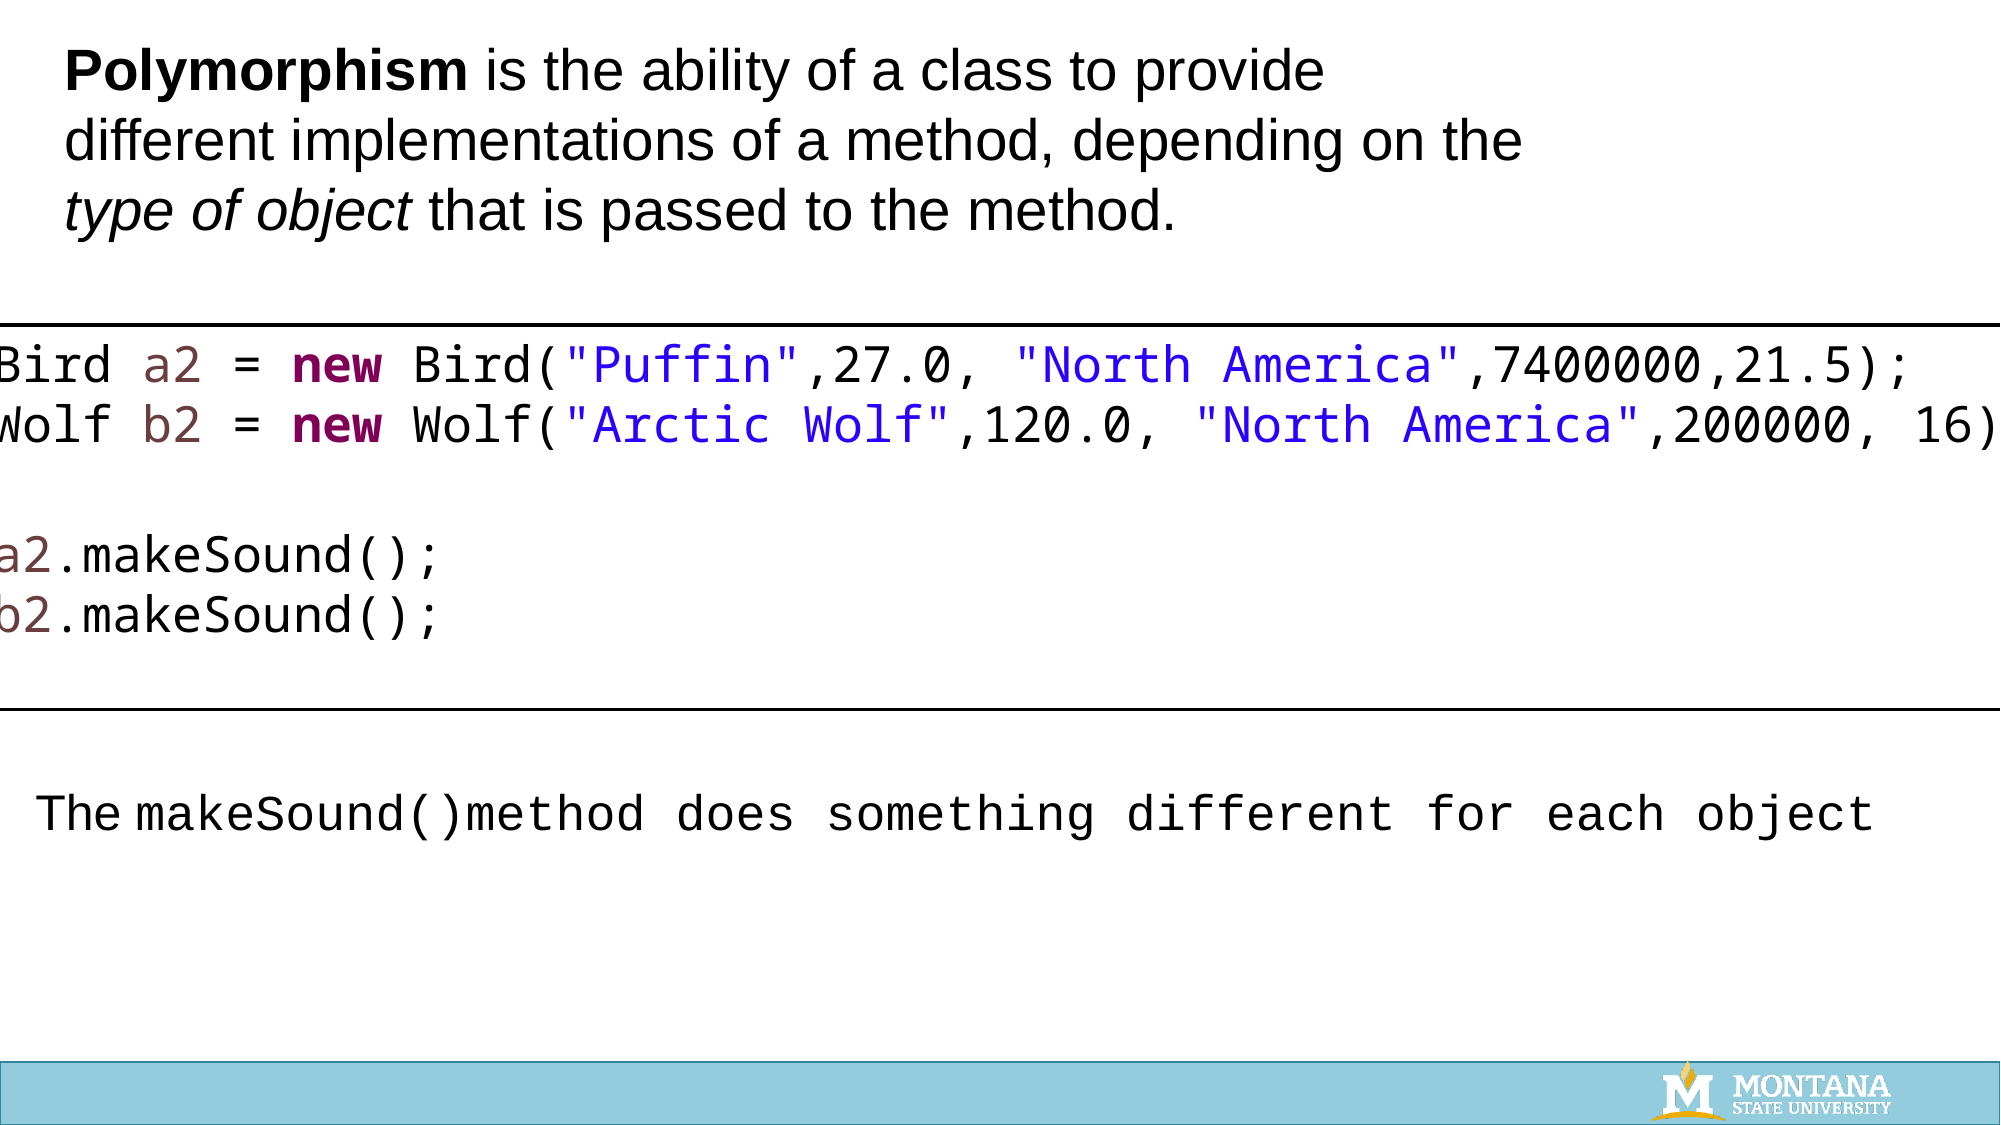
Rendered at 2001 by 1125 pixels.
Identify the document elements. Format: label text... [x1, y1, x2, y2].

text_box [1892, 1060, 2000, 1125]
text_box Polymorphism is the ability of a class to provide different implementations of a method, depending on the type of object that is passed to the method. [49, 24, 1563, 250]
text_box Bird a2 = new Bird("Puffin",27.0, "North America",7400000,21.5); Wolf b2 = new Wolf("Arctic Wolf",120.0, "North America",200000, 16); a2.makeSound(); b2.makeSound(); [0, 324, 2000, 710]
text_box The makeSound()method does something different for each object [20, 772, 1891, 848]
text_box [0, 1060, 1647, 1125]
picture [1649, 1060, 1892, 1122]
